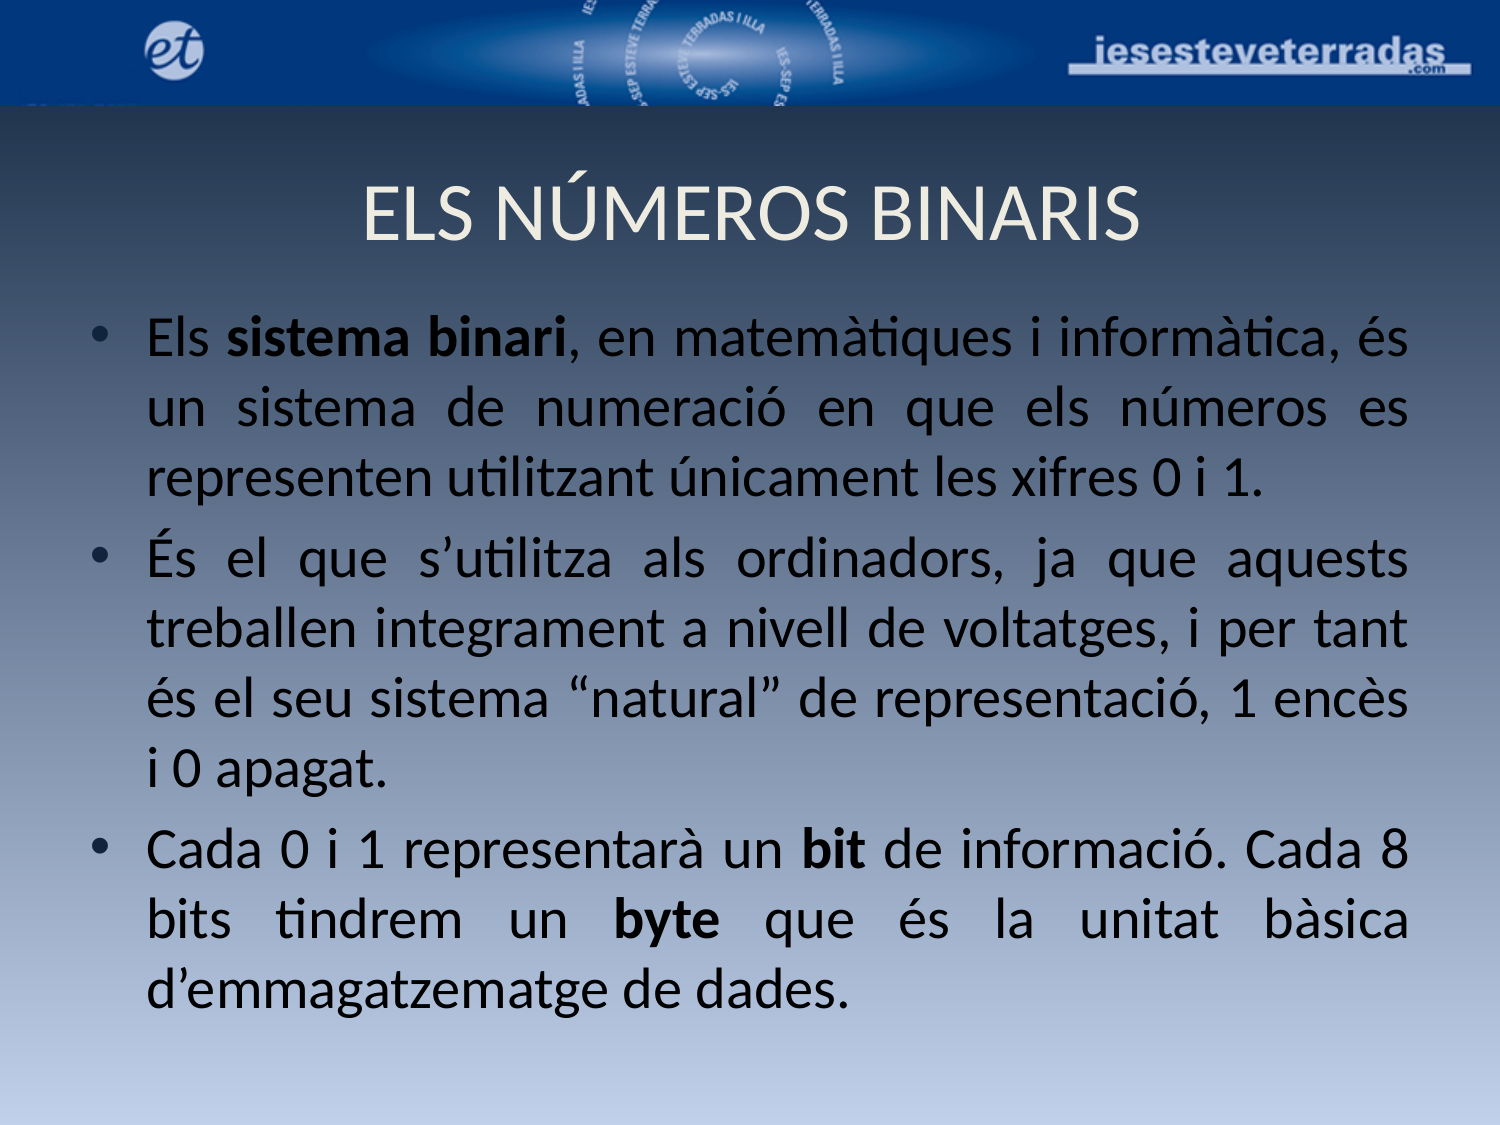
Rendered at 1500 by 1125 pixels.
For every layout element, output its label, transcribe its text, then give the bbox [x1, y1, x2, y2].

picture [0, 0, 1500, 106]
text_box Els sistema binari, en matemàtiques i informàtica, és un sistema de numeració en que els números es representen utilitzant únicament les xifres 0 i 1. És el que s’utilitza als ordinadors, ja que aquests treballen integrament a nivell de voltatges, i per tant és el seu sistema “natural” de representació, 1 encès i 0 apagat. Cada 0 i 1 representarà un bit de informació. Cada 8 bits tindrem un byte que és la unitat bàsica d’emmagatzematge de dades. [75, 290, 1425, 1071]
text_box ELS NÚMEROS BINARIS [76, 113, 1427, 301]
